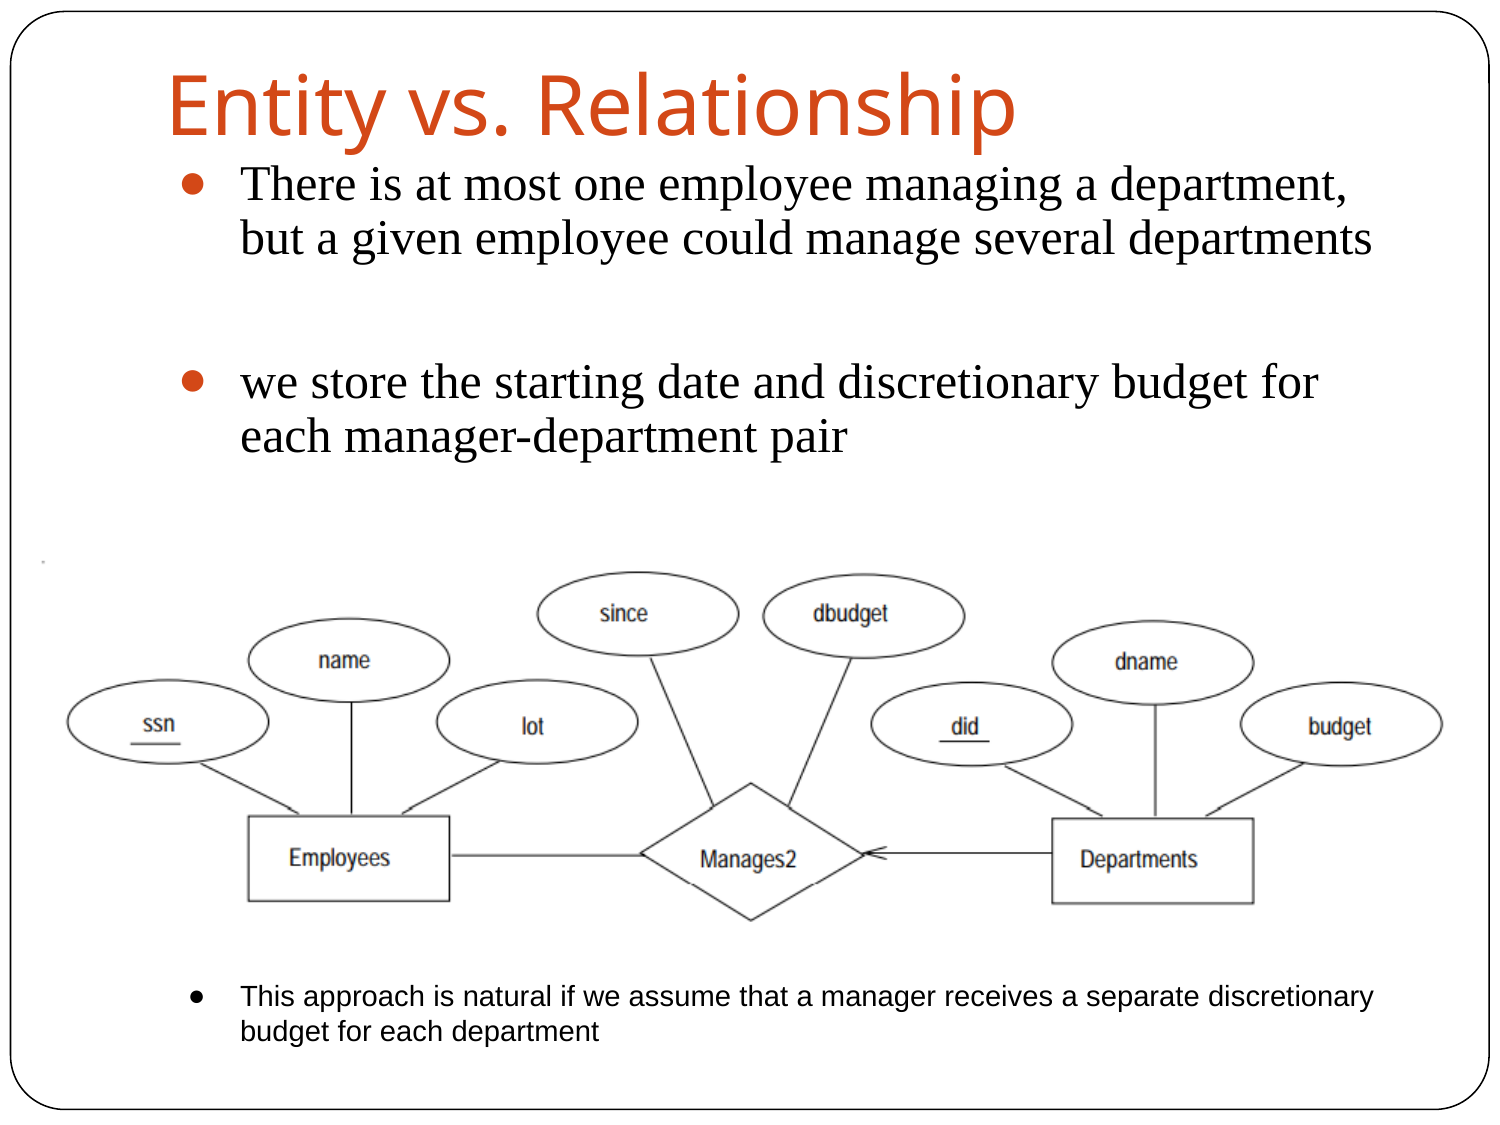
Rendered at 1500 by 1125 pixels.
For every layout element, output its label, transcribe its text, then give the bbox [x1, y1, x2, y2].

list There is at most one employee managing a department, but a given employee could manage several departments we store the starting date and discretionary budget for each manager-department pair [150, 149, 1425, 527]
text_box This approach is natural if we assume that a manager receives a separate discretionary budget for each department [150, 962, 1409, 1063]
title Entity vs. Relationship [150, 45, 1425, 149]
picture [24, 528, 1476, 935]
